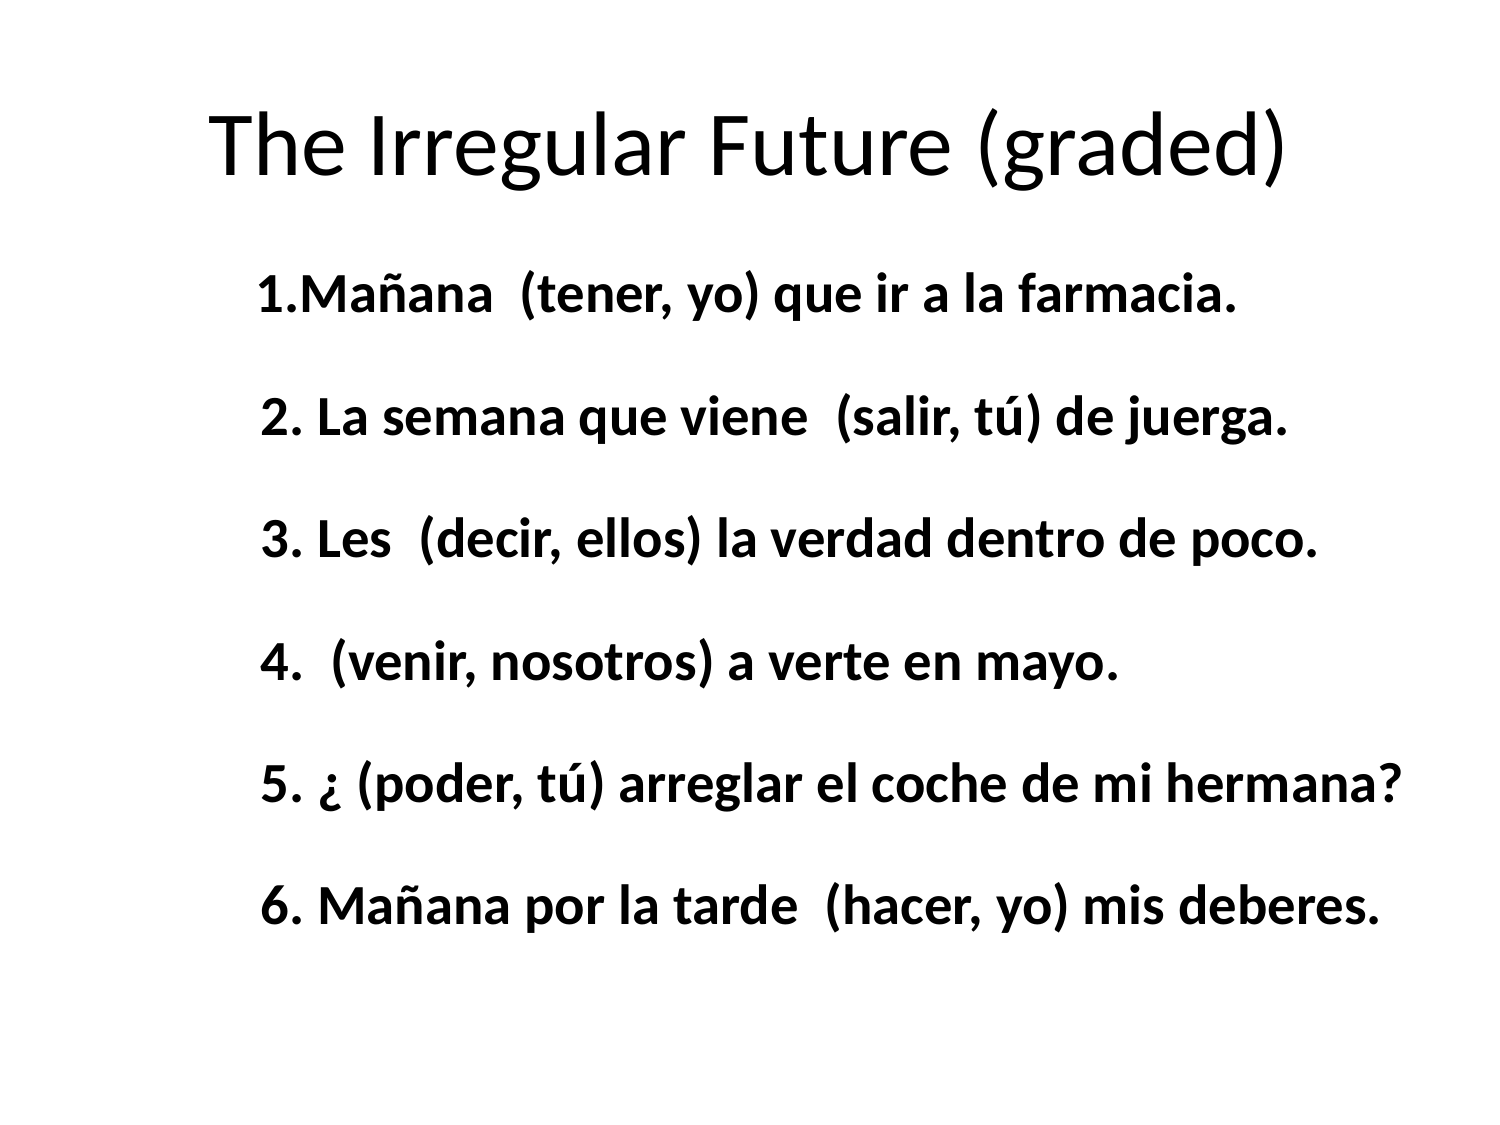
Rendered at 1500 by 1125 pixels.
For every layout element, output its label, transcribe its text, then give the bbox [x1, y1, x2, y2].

list 1.Mañana (tener, yo) que ir a la farmacia. 2. La semana que viene (salir, tú) de juerga. 3. Les (decir, ellos) la verdad dentro de poco. 4. (venir, nosotros) a verte en mayo. 5. ¿ (poder, tú) arreglar el coche de mi hermana? 6. Mañana por la tarde (hacer, yo) mis deberes. [75, 256, 1425, 1082]
title The Irregular Future (graded) [75, 45, 1425, 233]
